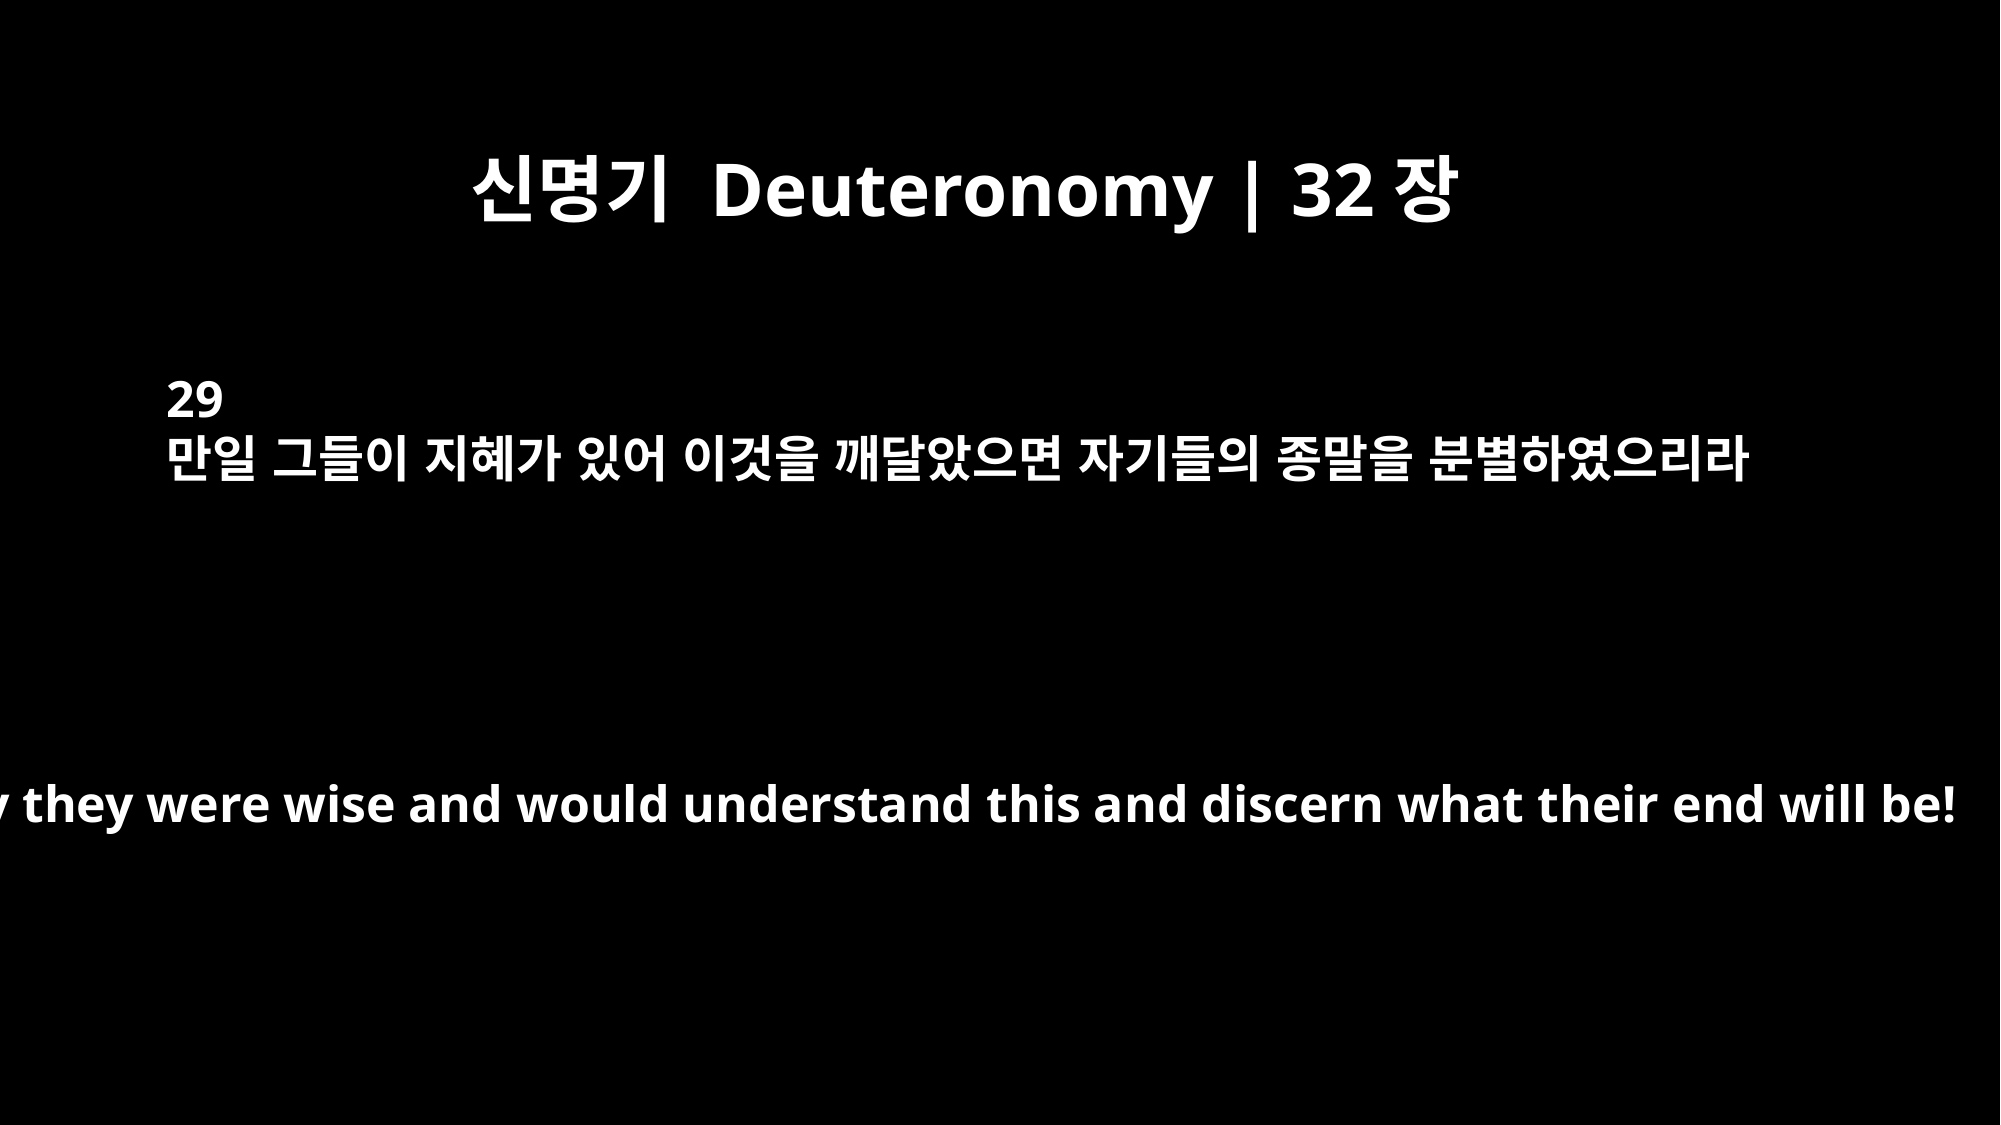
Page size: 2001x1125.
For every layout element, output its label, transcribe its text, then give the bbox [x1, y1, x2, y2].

text_box 신명기 Deuteronomy | 32장 [456, 136, 1476, 239]
text_box If only they were wise and would understand this and discern what their end will be! [0, 764, 1972, 840]
text_box 29 만일 그들이 지혜가 있어 이것을 깨달았으면 자기들의 종말을 분별하였으리라 [151, 359, 1766, 495]
